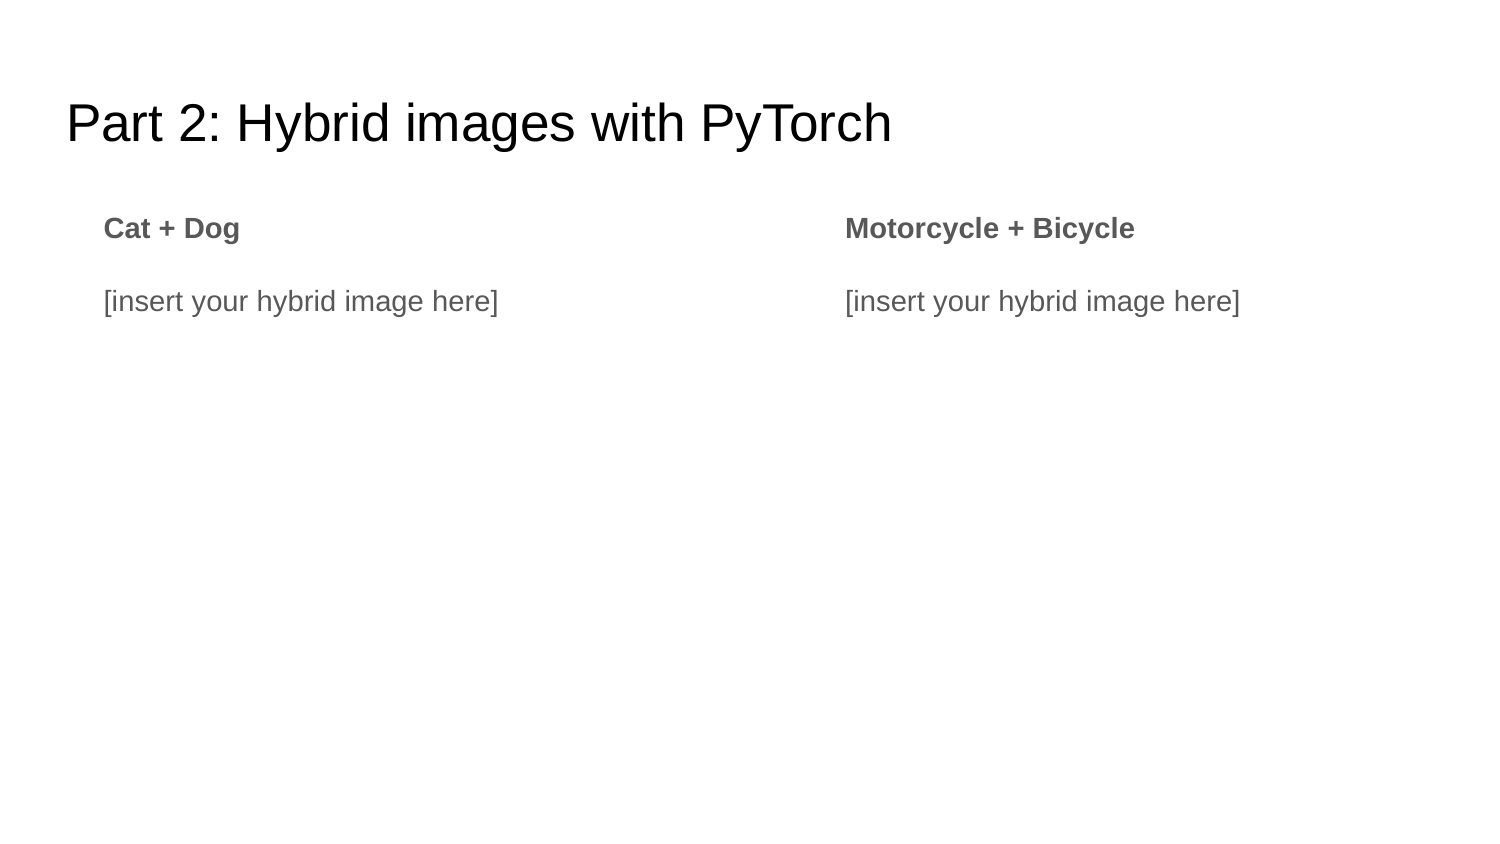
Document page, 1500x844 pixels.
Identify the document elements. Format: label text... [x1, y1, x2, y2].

title Part 2: Hybrid images with PyTorch [51, 72, 1449, 167]
list Motorcycle + Bicycle [insert your hybrid image here] [792, 189, 1449, 750]
list Cat + Dog [insert your hybrid image here] [51, 189, 708, 750]
